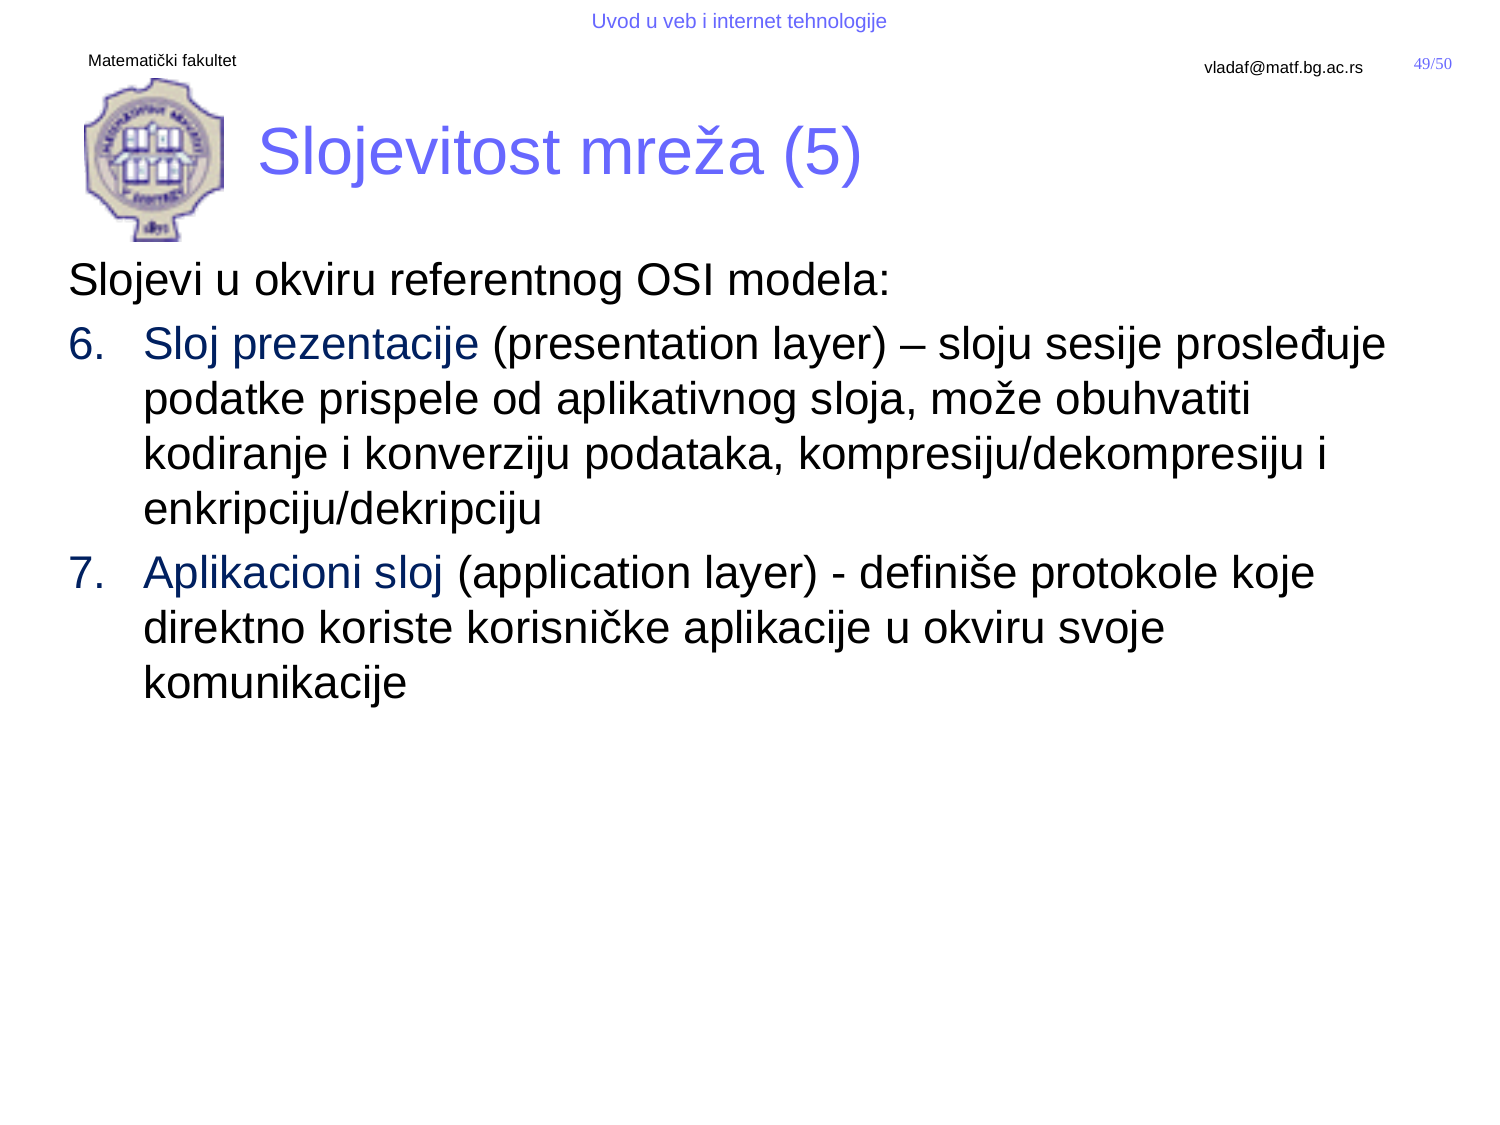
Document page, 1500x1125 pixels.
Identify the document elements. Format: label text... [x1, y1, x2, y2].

title Slojevitost mreža (5) [242, 54, 1388, 242]
list Slojevi u okviru referentnog OSI modela: Sloj prezentacije (presentation layer) – sloju sesije prosleđuje podatke prispele od aplikativnog sloja, može obuhvatiti kodiranje i konverziju podataka, kompresiju/dekompresiju i enkripciju/dekripciju Aplikacioni sloj (application layer) - definiše protokole koje direktno koriste korisničke aplikacije u okviru svoje komunikacije [53, 242, 1424, 598]
picture [84, 78, 224, 242]
